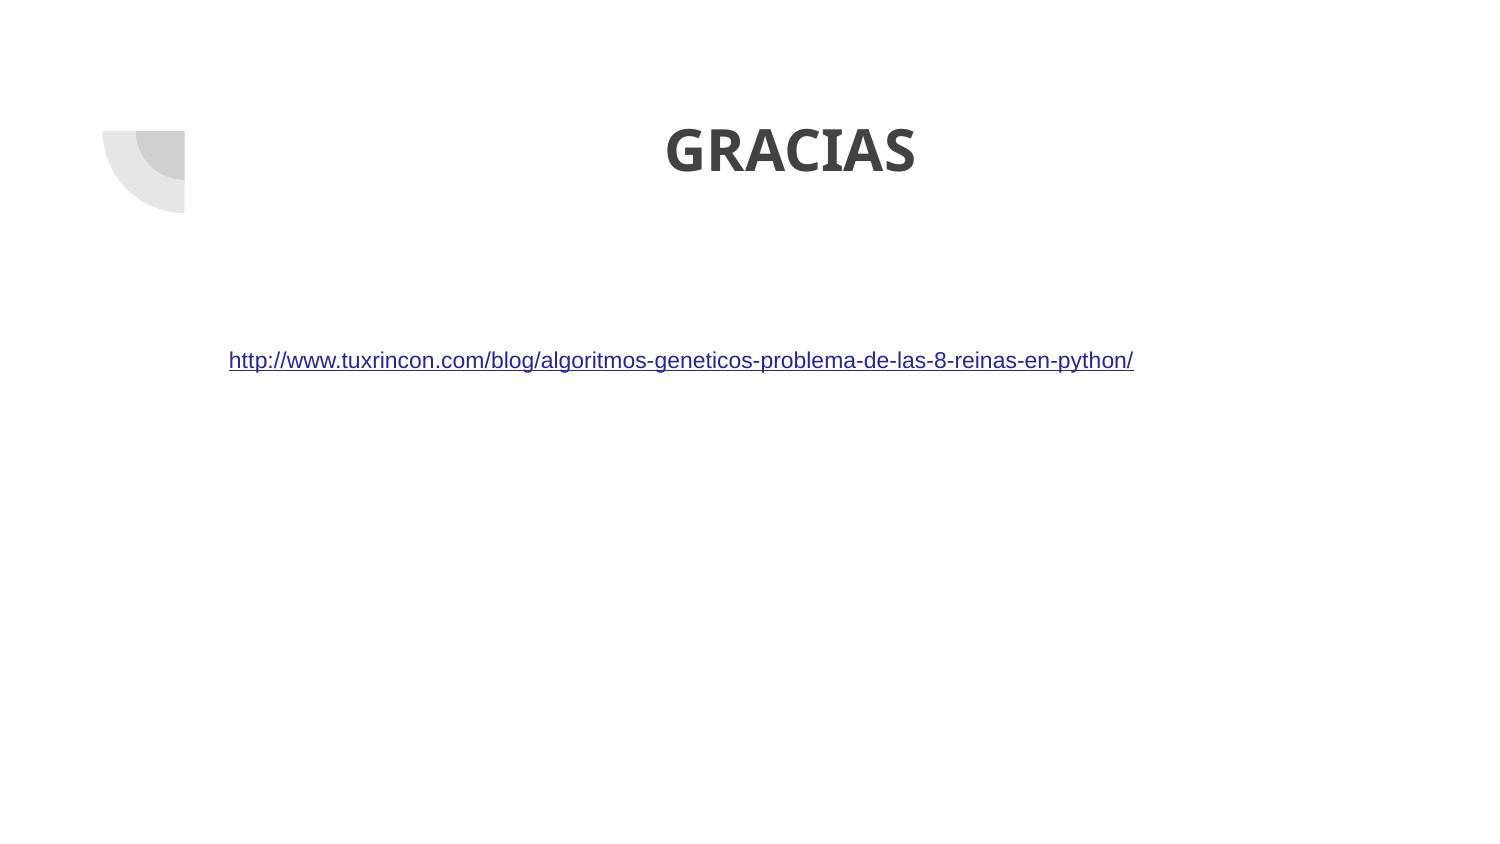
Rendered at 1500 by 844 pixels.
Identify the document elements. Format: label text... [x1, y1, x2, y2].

list http://www.tuxrincon.com/blog/algoritmos-geneticos-problema-de-las-8-reinas-en-python/ [213, 326, 1368, 744]
title GRACIAS [213, 98, 1368, 263]
